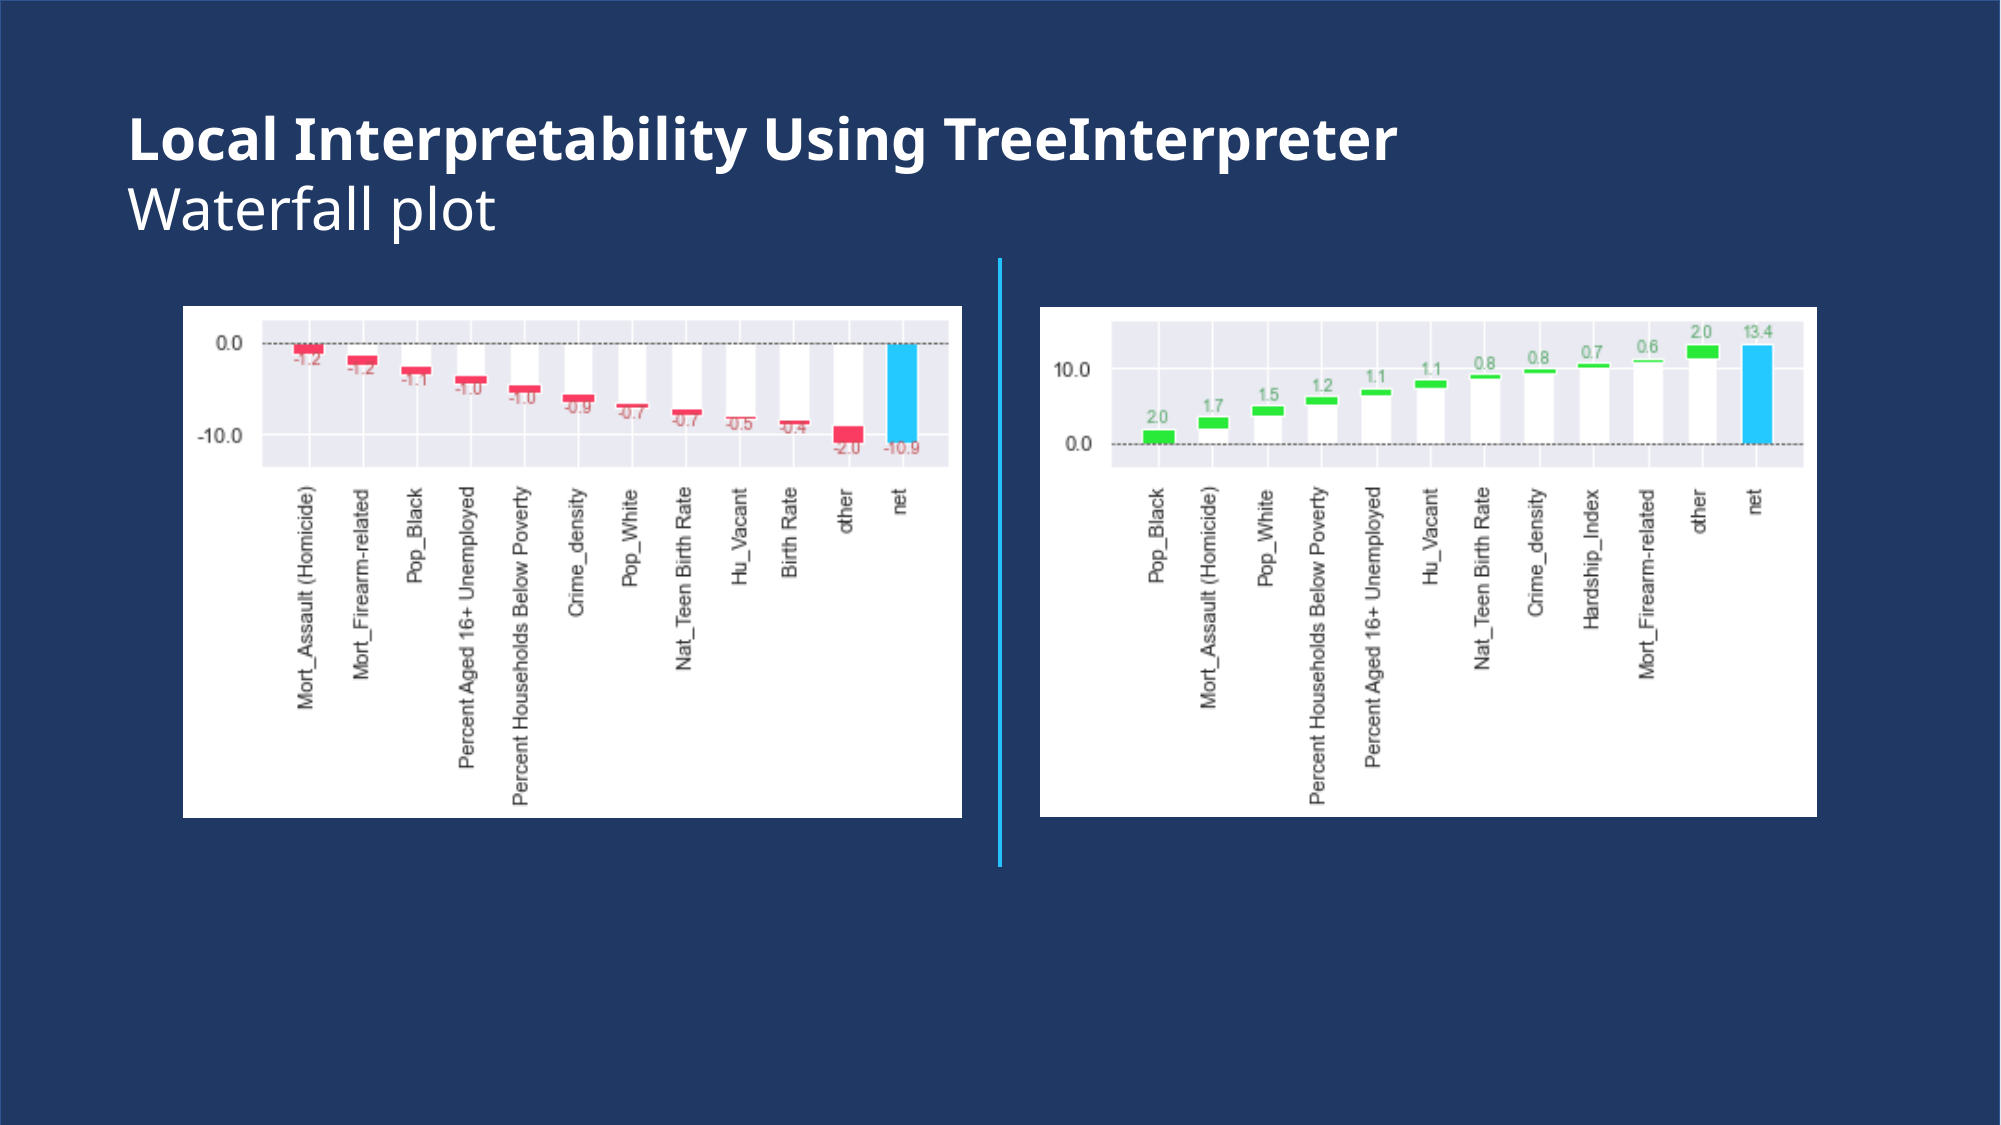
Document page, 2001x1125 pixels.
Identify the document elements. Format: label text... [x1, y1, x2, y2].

picture [1040, 307, 1817, 817]
picture [182, 306, 962, 818]
text_box Local Interpretability Using TreeInterpreter Waterfall plot [112, 94, 1549, 250]
